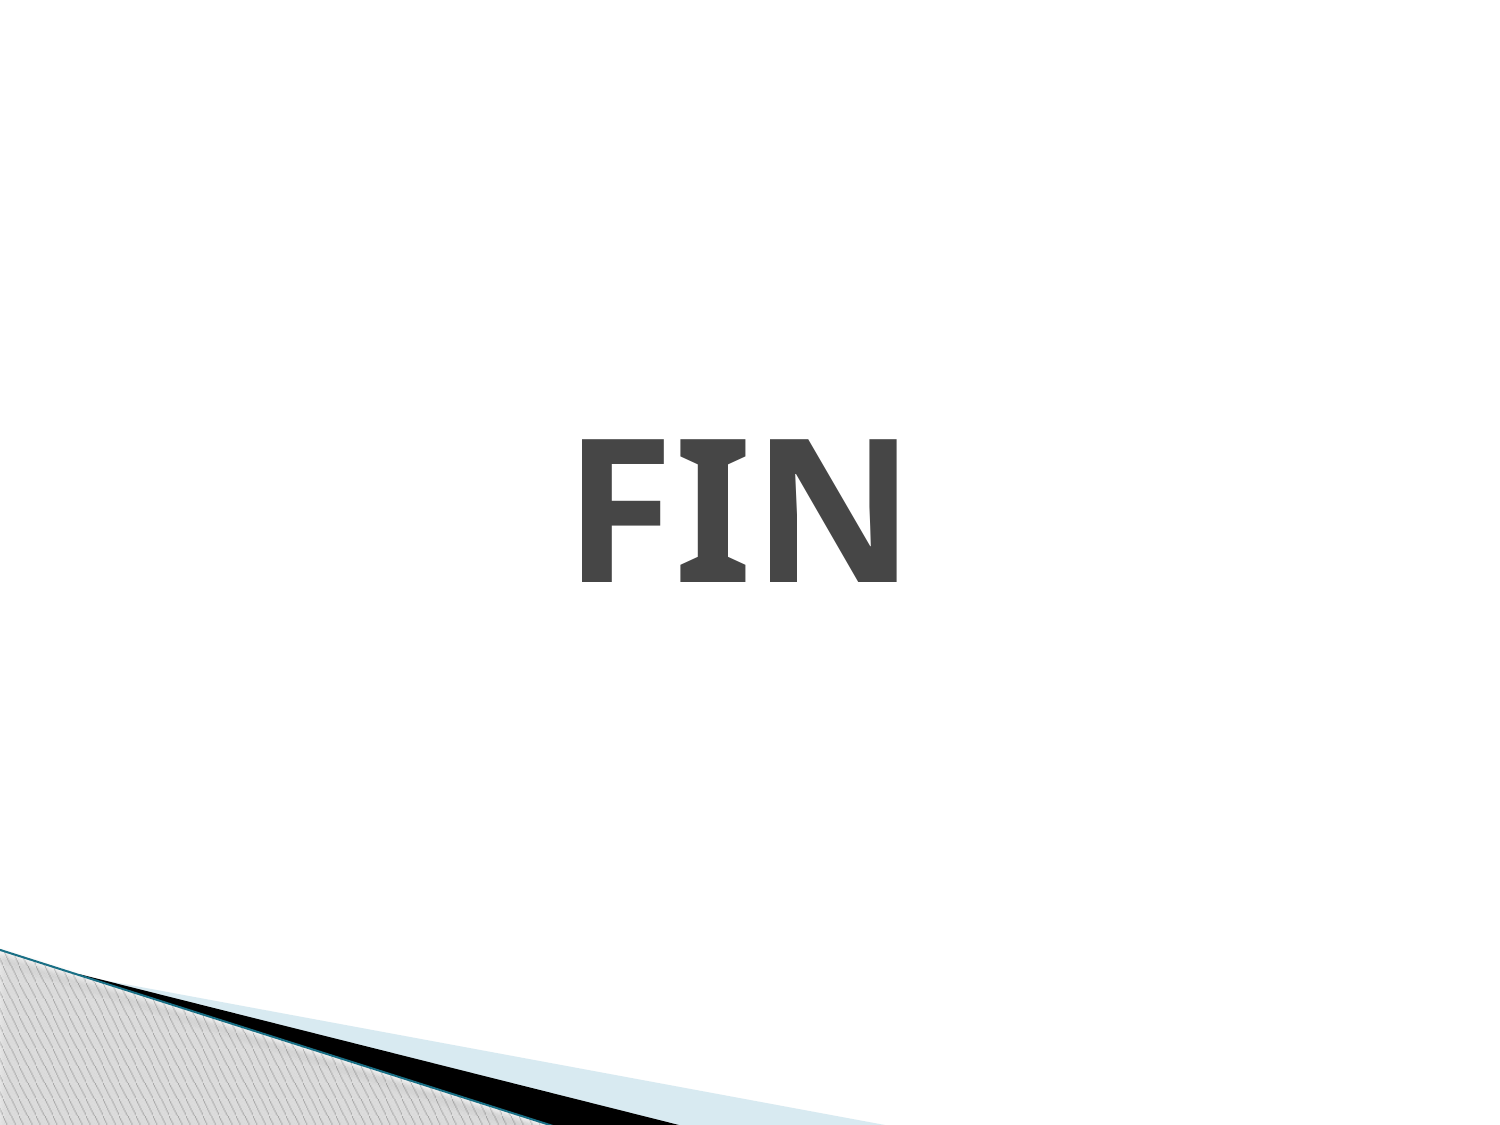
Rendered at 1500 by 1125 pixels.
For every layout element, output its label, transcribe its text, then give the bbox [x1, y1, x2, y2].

title FIN [64, 408, 1415, 597]
